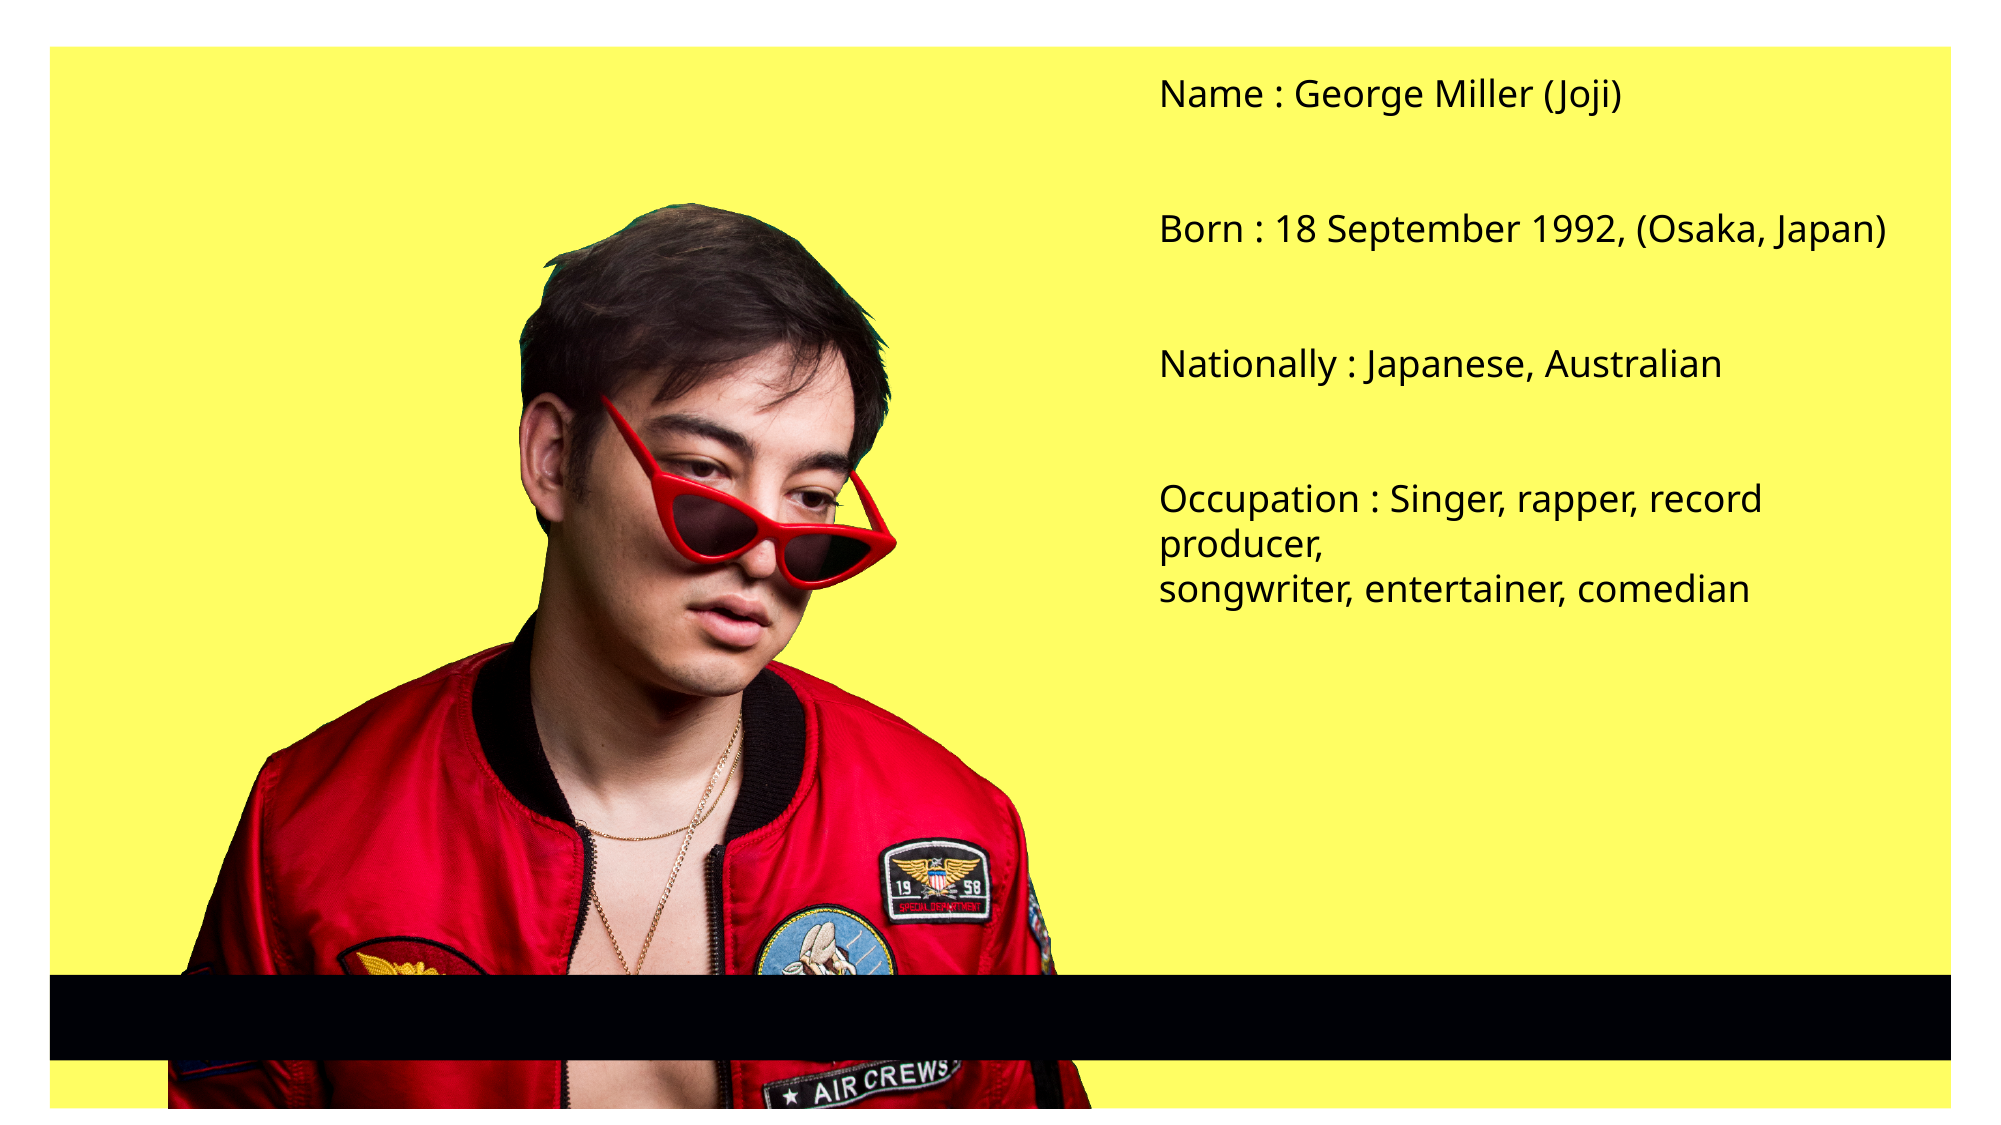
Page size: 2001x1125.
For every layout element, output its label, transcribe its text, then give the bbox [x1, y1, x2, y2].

picture [168, 89, 1188, 1109]
text_box [49, 974, 168, 1061]
text_box [49, 46, 1952, 974]
text_box Name : George Miller (Joji) Born : 18 September 1992, (Osaka, Japan) Nationally : Japanese, Australian Occupation : Singer, rapper, record producer, songwriter, entertainer, comedian [1143, 62, 1945, 618]
text_box [1188, 974, 1952, 1061]
text_box [49, 1061, 168, 1109]
text_box [1188, 1061, 1952, 1109]
